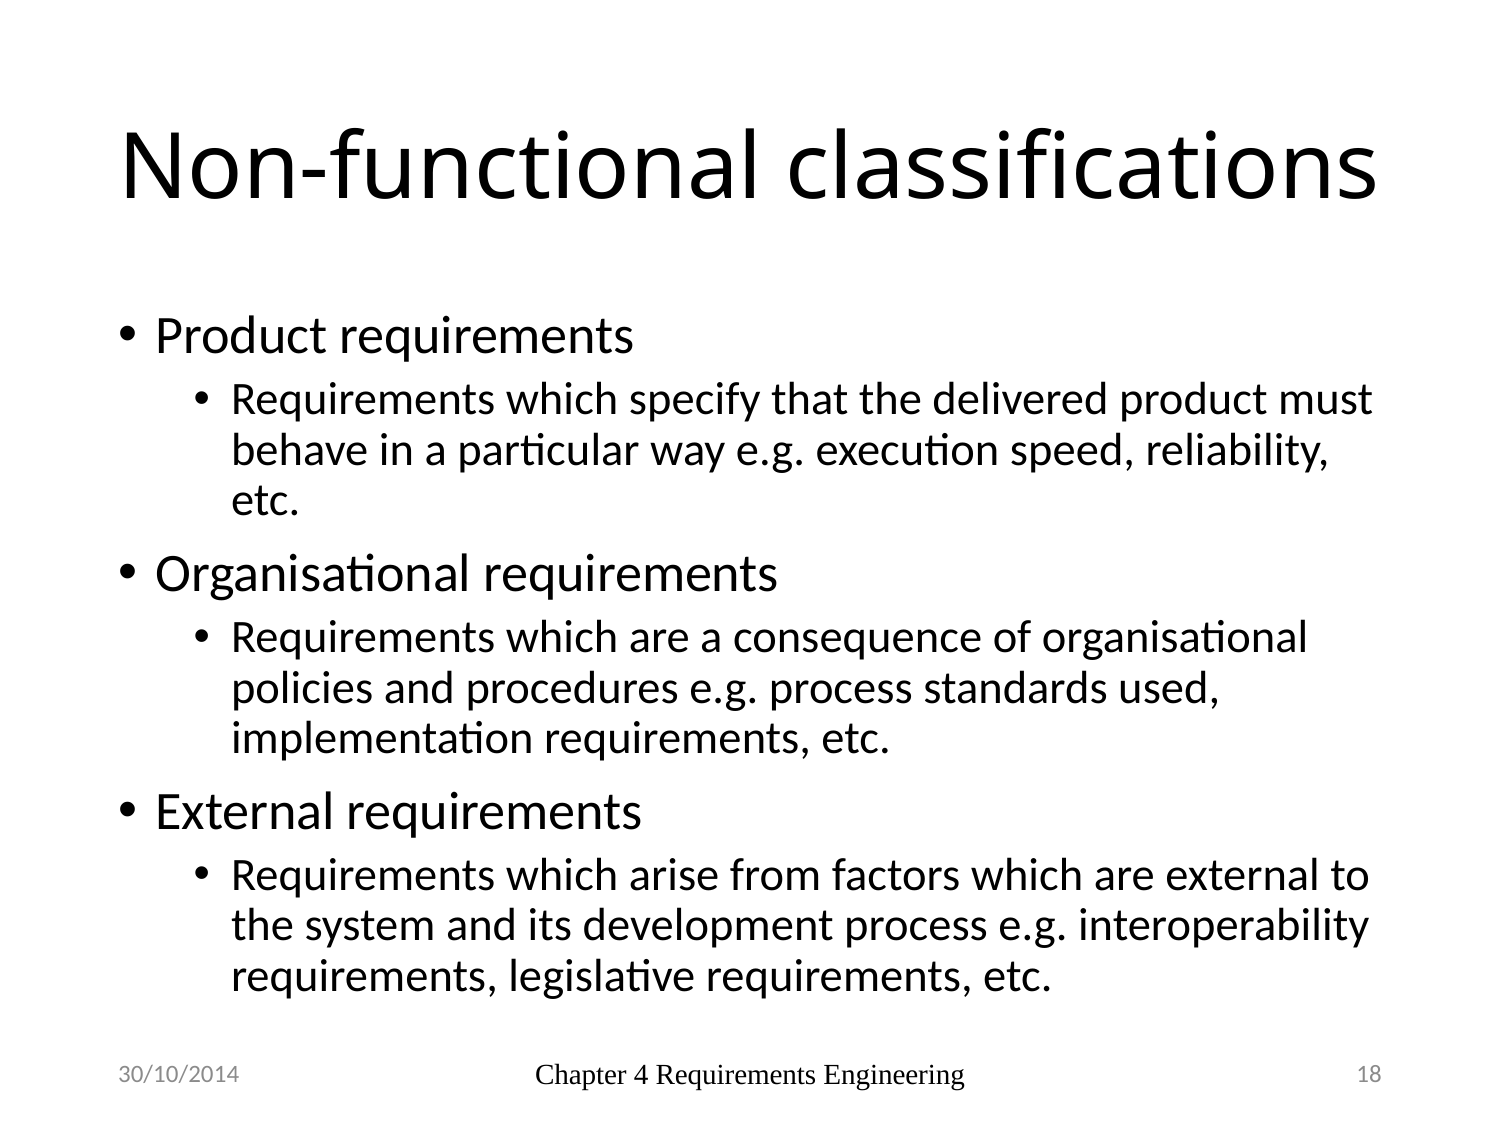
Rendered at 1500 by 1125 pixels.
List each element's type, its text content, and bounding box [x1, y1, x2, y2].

footer Chapter 4 Requirements Engineering [496, 1042, 1004, 1103]
slide_number 18 [1059, 1042, 1397, 1103]
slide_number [103, 1042, 441, 1103]
title Non-functional classifications [103, 59, 1397, 278]
list Product requirements Requirements which specify that the delivered product must behave in a particular way e.g. execution speed, reliability, etc. Organisational requirements Requirements which are a consequence of organisational policies and procedures e.g. process standards used, implementation requirements, etc. External requirements Requirements which arise from factors which are external to the system and its development process e.g. interoperability requirements, legislative requirements, etc. [103, 299, 1397, 1014]
